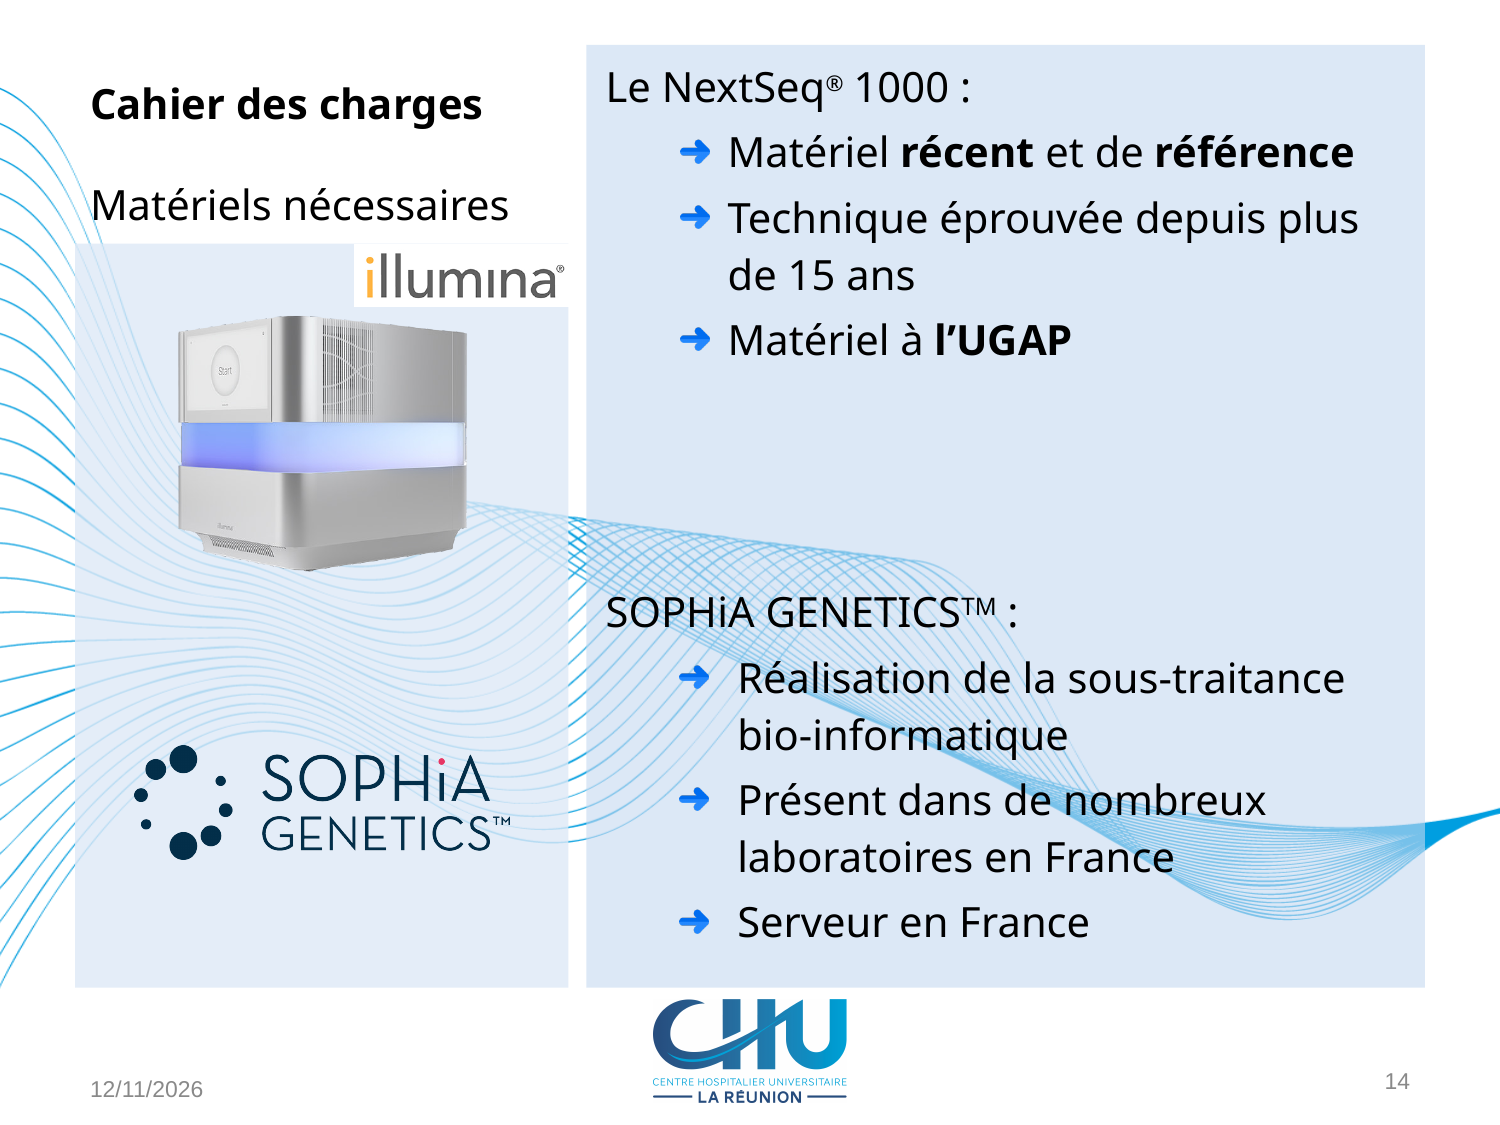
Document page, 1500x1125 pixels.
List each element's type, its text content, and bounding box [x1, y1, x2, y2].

list Matériels nécessaires [75, 172, 569, 236]
picture [679, 662, 709, 692]
picture [680, 136, 710, 167]
table_header Le NextSeq® 1000 : Matériel récent et de référence Technique éprouvée depuis plus de 15 ans Matériel à l’UGAP [591, 50, 1425, 576]
picture [680, 202, 710, 232]
list [75, 243, 569, 988]
picture [679, 784, 709, 814]
picture [0, 82, 1500, 1103]
title Cahier des charges [75, 44, 569, 161]
list [586, 44, 1425, 988]
picture [680, 324, 710, 354]
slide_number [75, 1050, 425, 1110]
picture [679, 906, 709, 937]
table_cell SOPHiA GENETICSTM : Réalisation de la sous-traitance bio-informatique Présent dans de nombreux laboratoires en France Serveur en France [591, 576, 1425, 976]
slide_number 14 [1074, 1050, 1425, 1110]
picture [1425, 82, 1500, 822]
